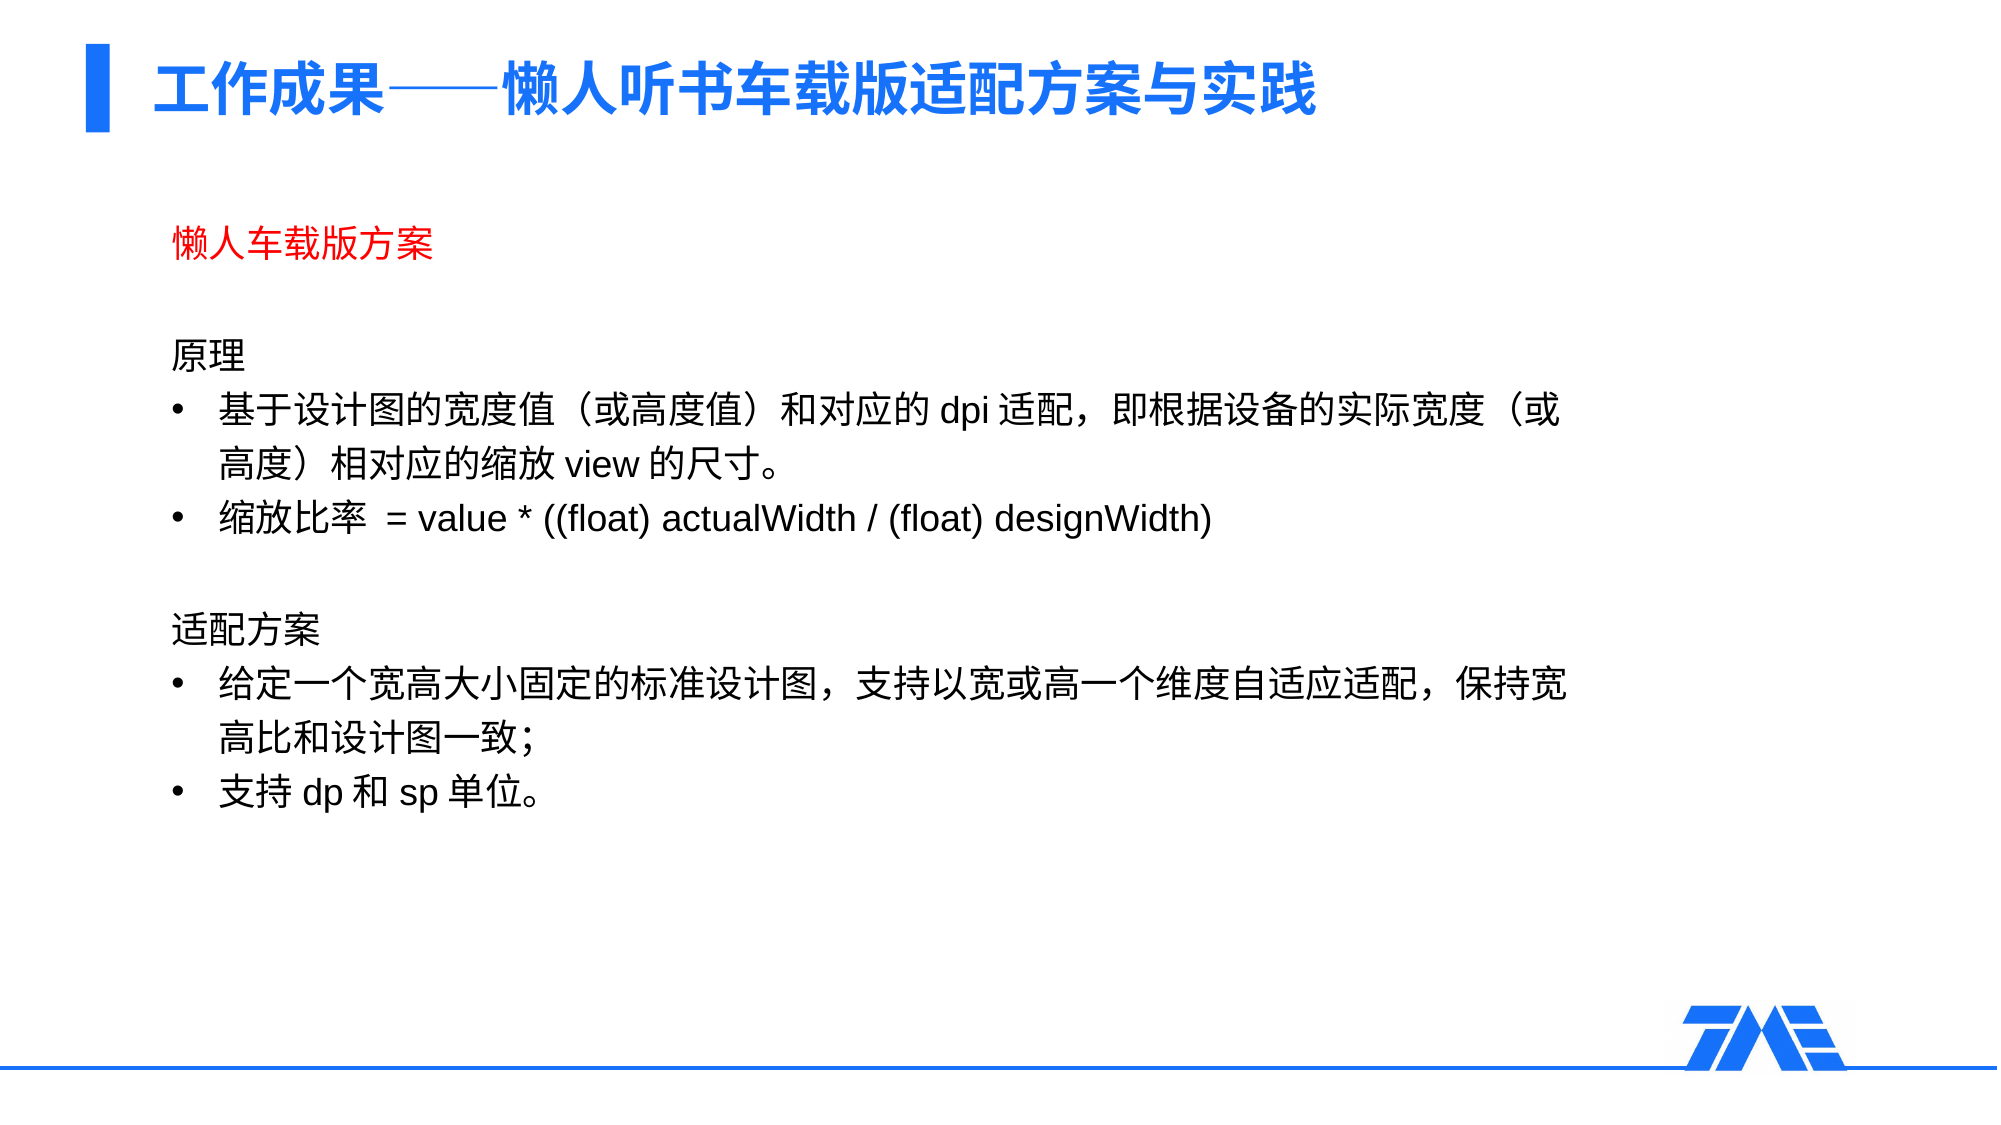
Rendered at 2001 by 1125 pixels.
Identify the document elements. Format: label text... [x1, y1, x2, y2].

text_box 懒人车载版方案 原理 基于设计图的宽度值（或高度值）和对应的dpi适配，即根据设备的实际宽度（或高度）相对应的缩放view的尺寸。 缩放比率 = value * ((float) actualWidth / (float) designWidth) 适配方案 给定一个宽高大小固定的标准设计图，支持以宽或高一个维度自适应适配，保持宽高比和设计图一致； 支持dp和sp单位。 [156, 212, 1597, 821]
picture [1664, 998, 1858, 1077]
title 工作成果——懒人听书车载版适配方案与实践 [137, 0, 1858, 193]
